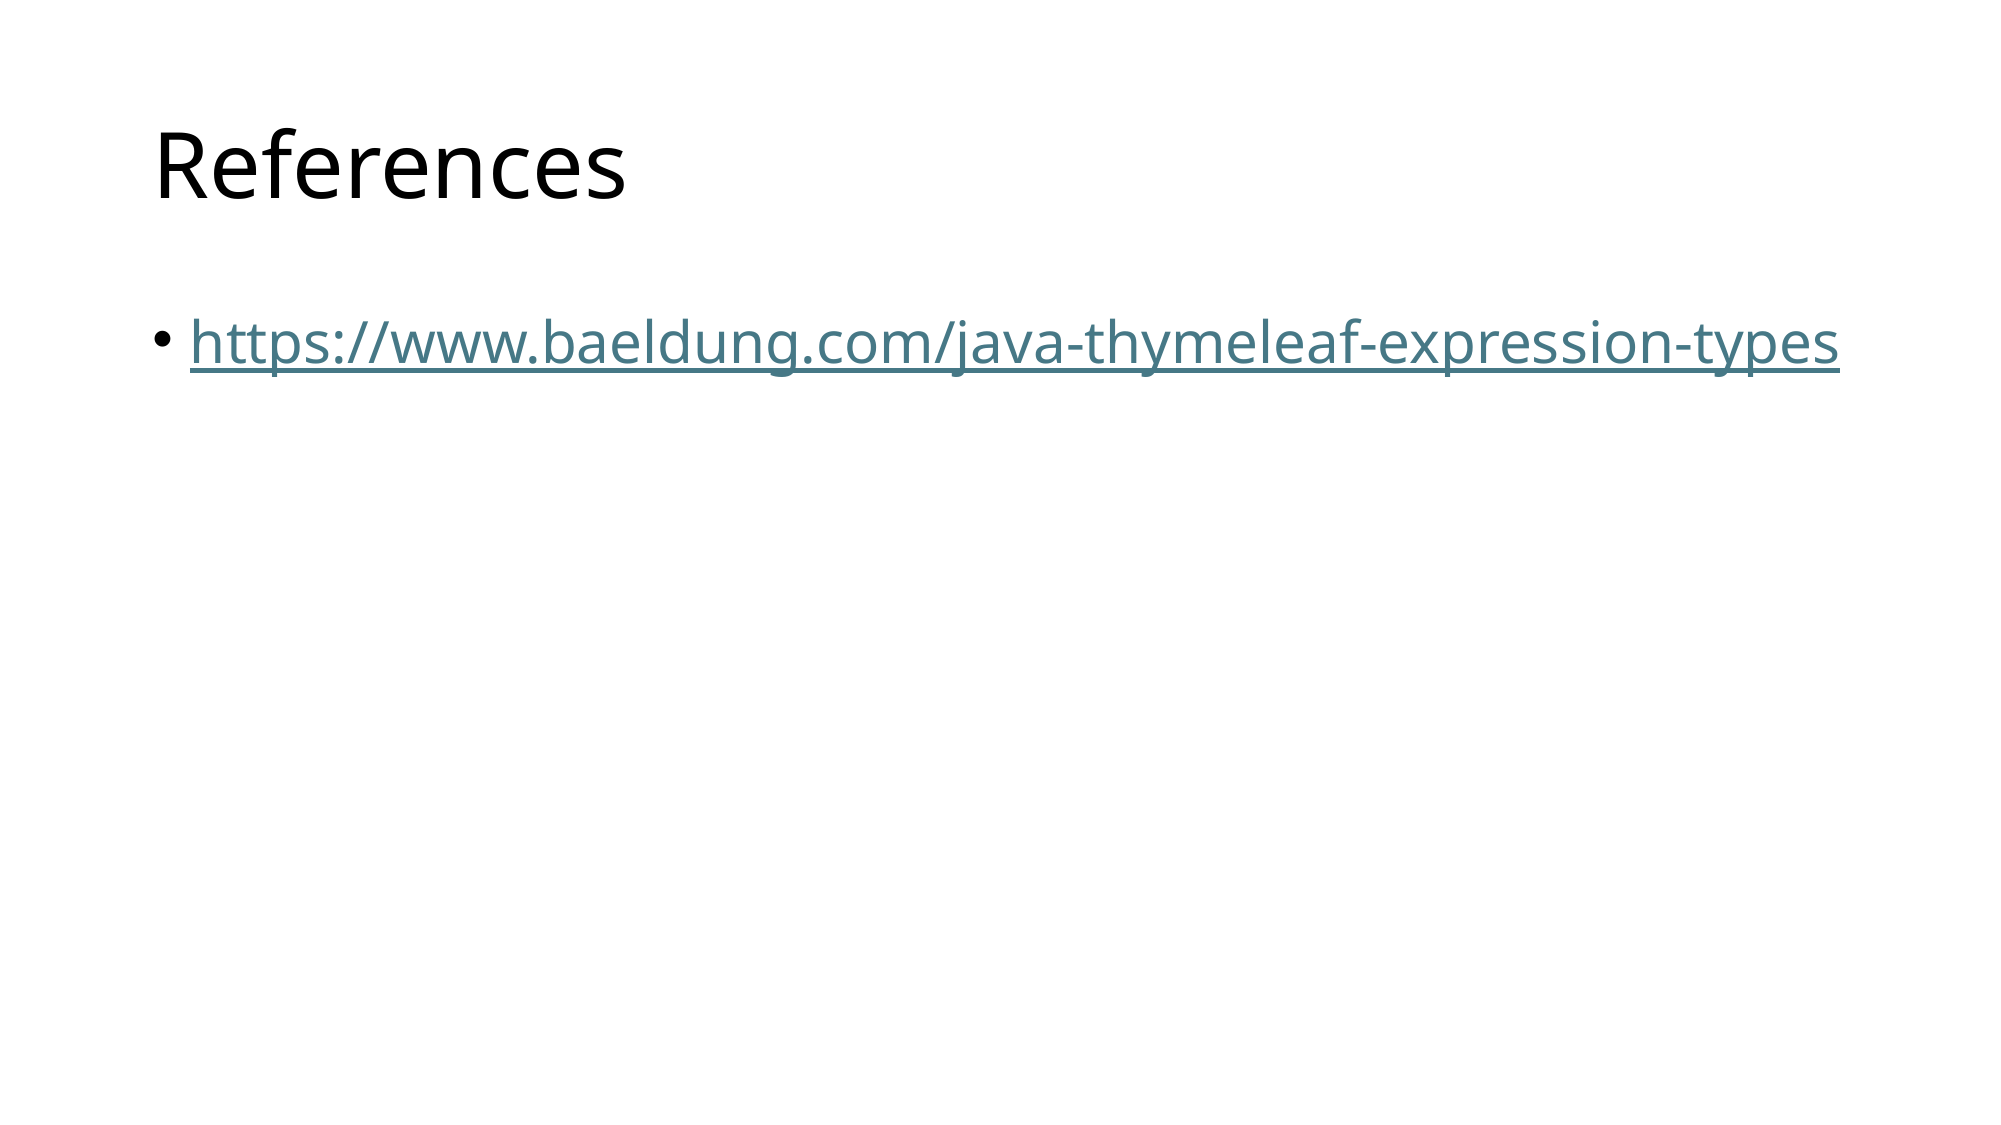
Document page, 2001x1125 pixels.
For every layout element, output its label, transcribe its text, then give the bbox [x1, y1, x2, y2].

title References [137, 59, 1863, 278]
list https://www.baeldung.com/java-thymeleaf-expression-types [137, 299, 1863, 1014]
